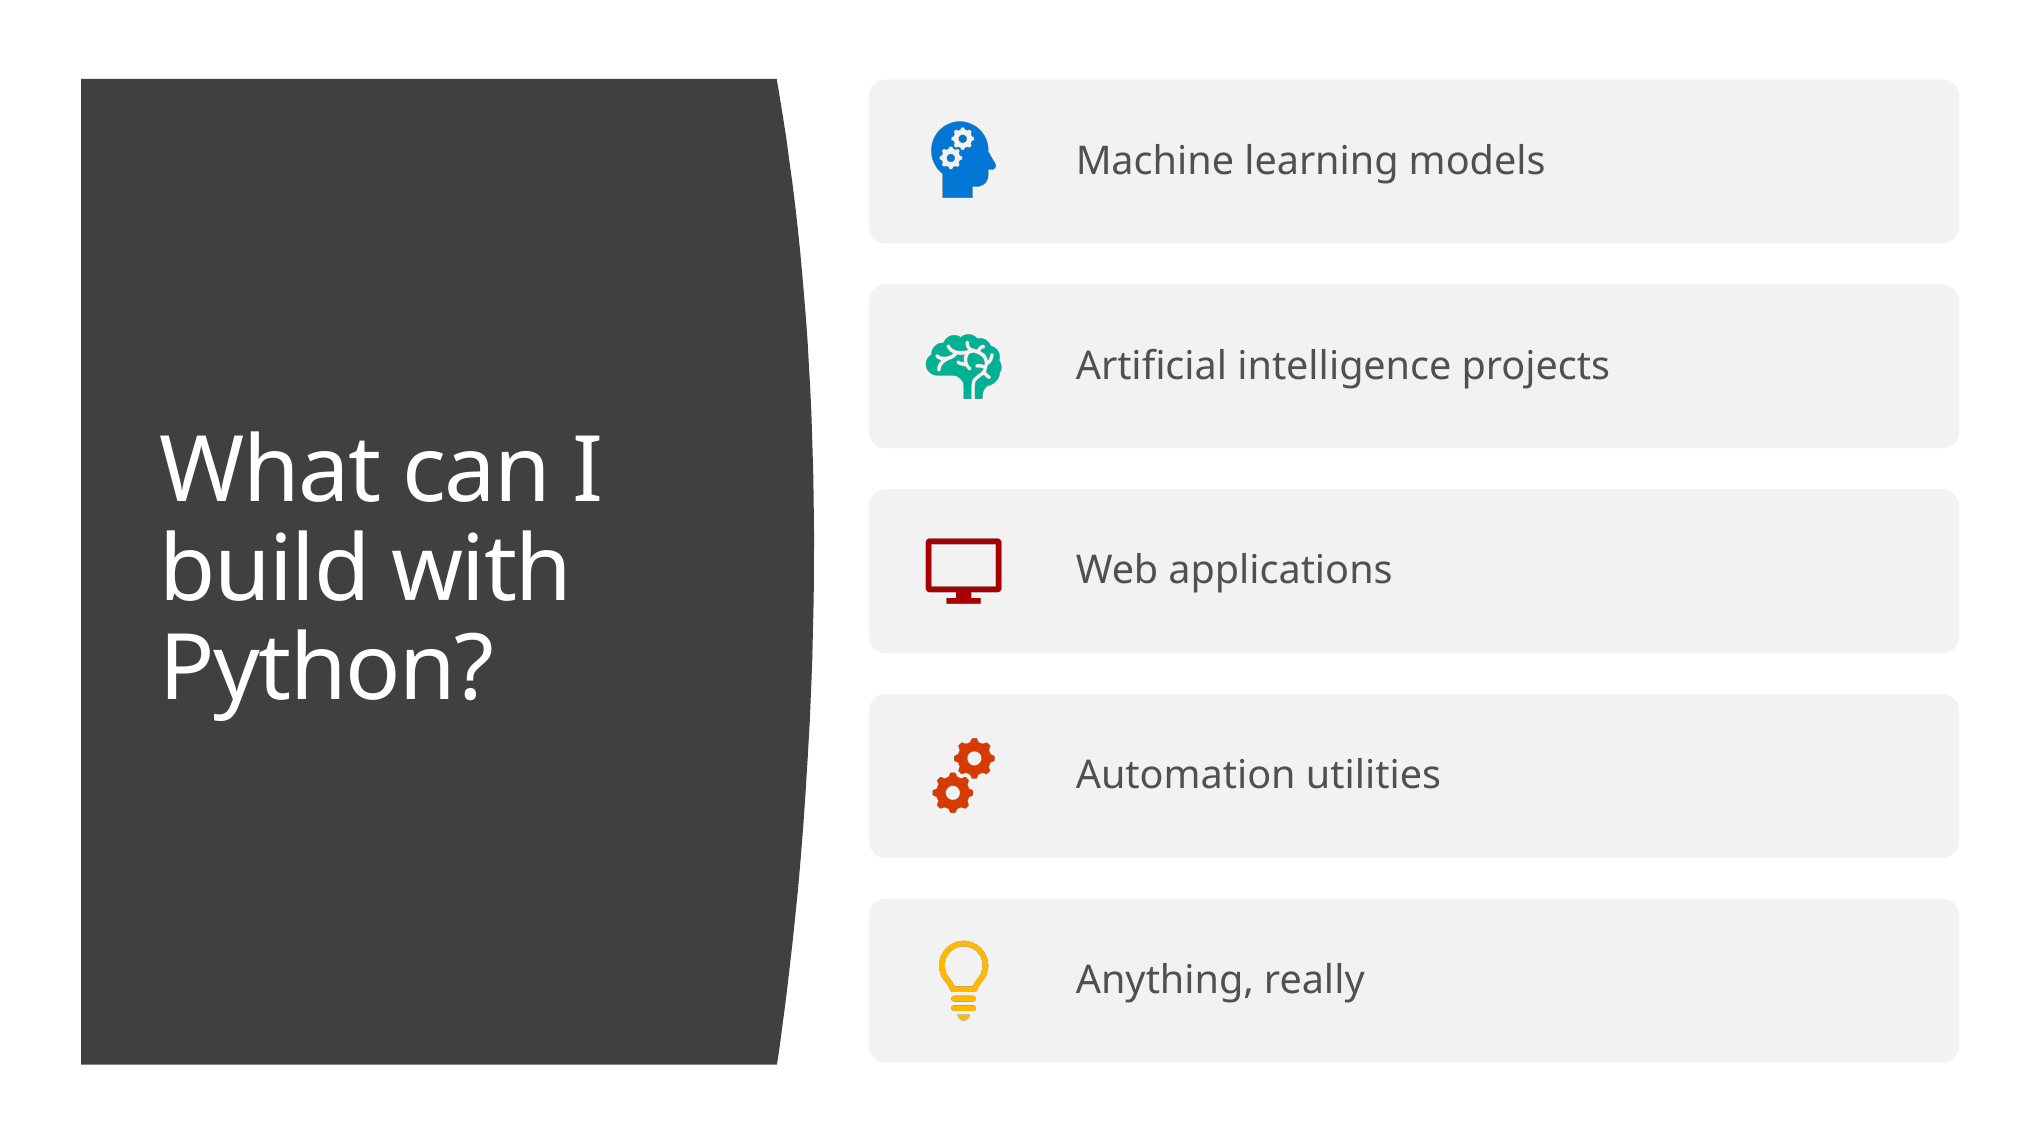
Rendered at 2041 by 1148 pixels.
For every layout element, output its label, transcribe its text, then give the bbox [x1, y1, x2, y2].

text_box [868, 78, 1960, 1064]
title What can I build with Python? [144, 169, 716, 972]
text_box [80, 77, 815, 1066]
